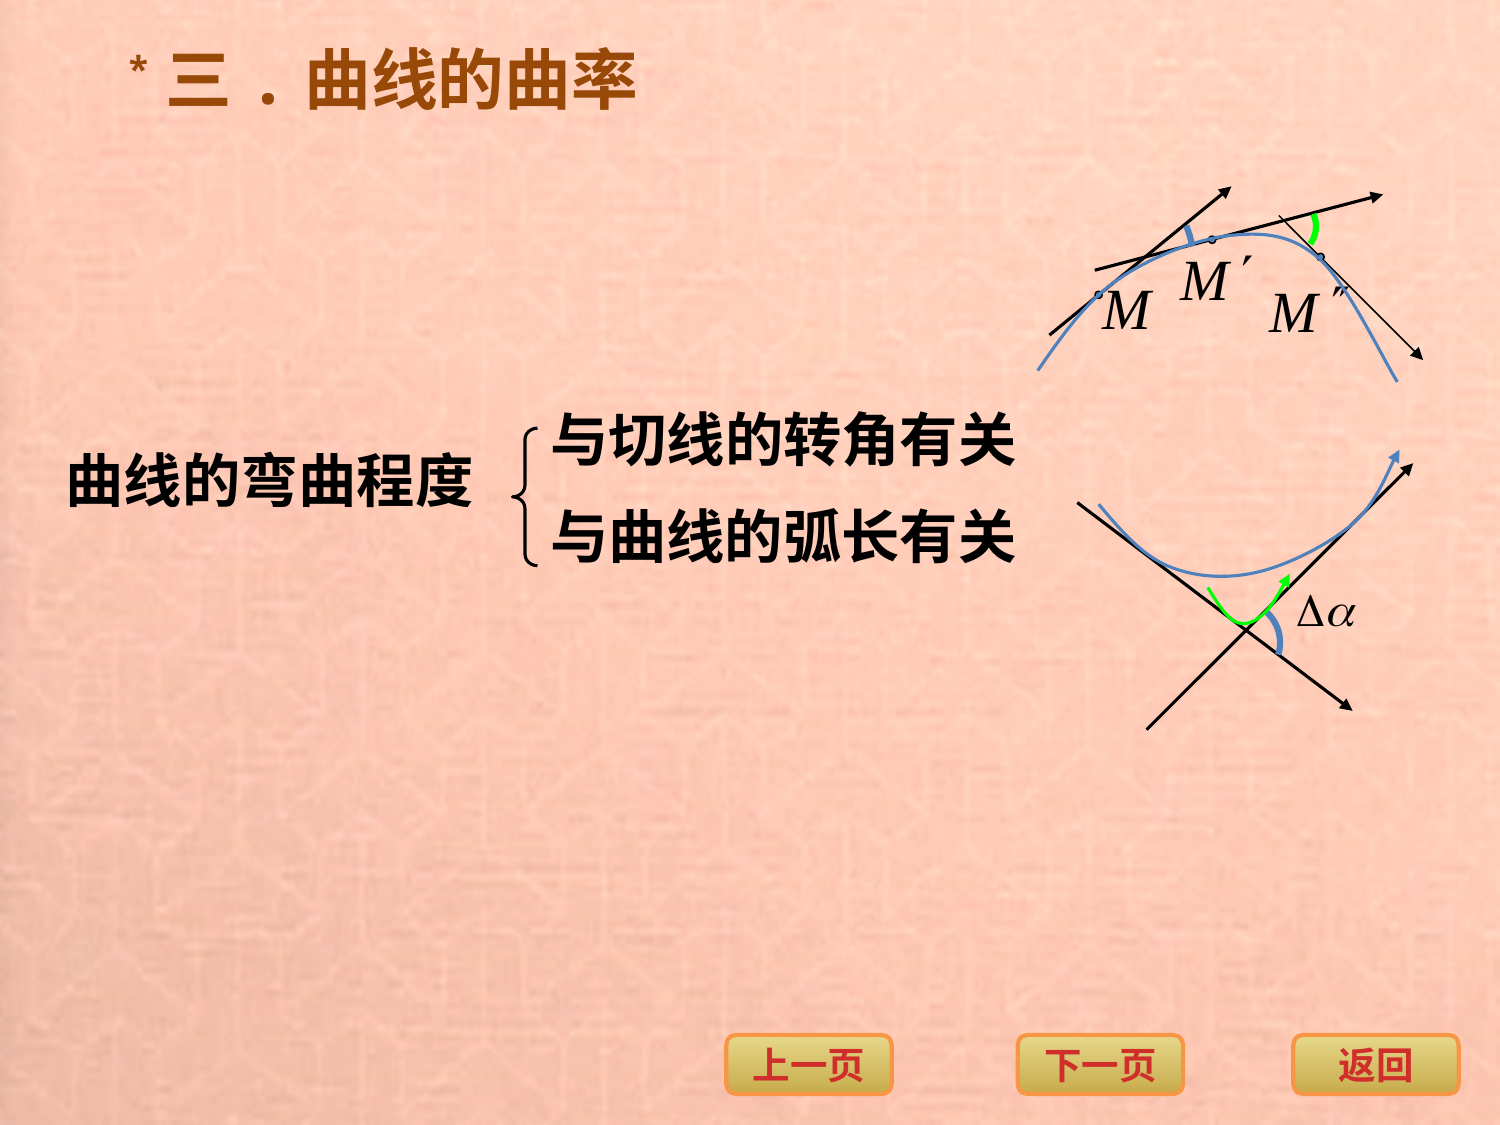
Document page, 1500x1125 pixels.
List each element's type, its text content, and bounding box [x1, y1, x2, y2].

text_box [1102, 225, 1190, 262]
text_box [1111, 251, 1170, 289]
text_box [1253, 234, 1310, 254]
text_box [512, 428, 538, 566]
text_box [1284, 214, 1317, 244]
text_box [1175, 235, 1256, 320]
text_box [1238, 591, 1365, 655]
text_box 与曲线的弧长有关 [535, 493, 1074, 578]
text_box [1356, 292, 1424, 361]
picture [0, 0, 1500, 1125]
text_box *三.曲线的曲率 [112, 30, 1127, 126]
text_box [1289, 663, 1353, 711]
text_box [1094, 285, 1165, 349]
text_box [1207, 573, 1290, 621]
text_box [1285, 191, 1384, 221]
text_box [1037, 304, 1398, 382]
text_box [1181, 186, 1232, 227]
text_box [1098, 449, 1400, 577]
text_box 与切线的转角有关 [535, 395, 1063, 481]
text_box [1366, 463, 1414, 511]
text_box 曲线的弯曲程度 [50, 436, 525, 522]
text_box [1265, 253, 1352, 352]
